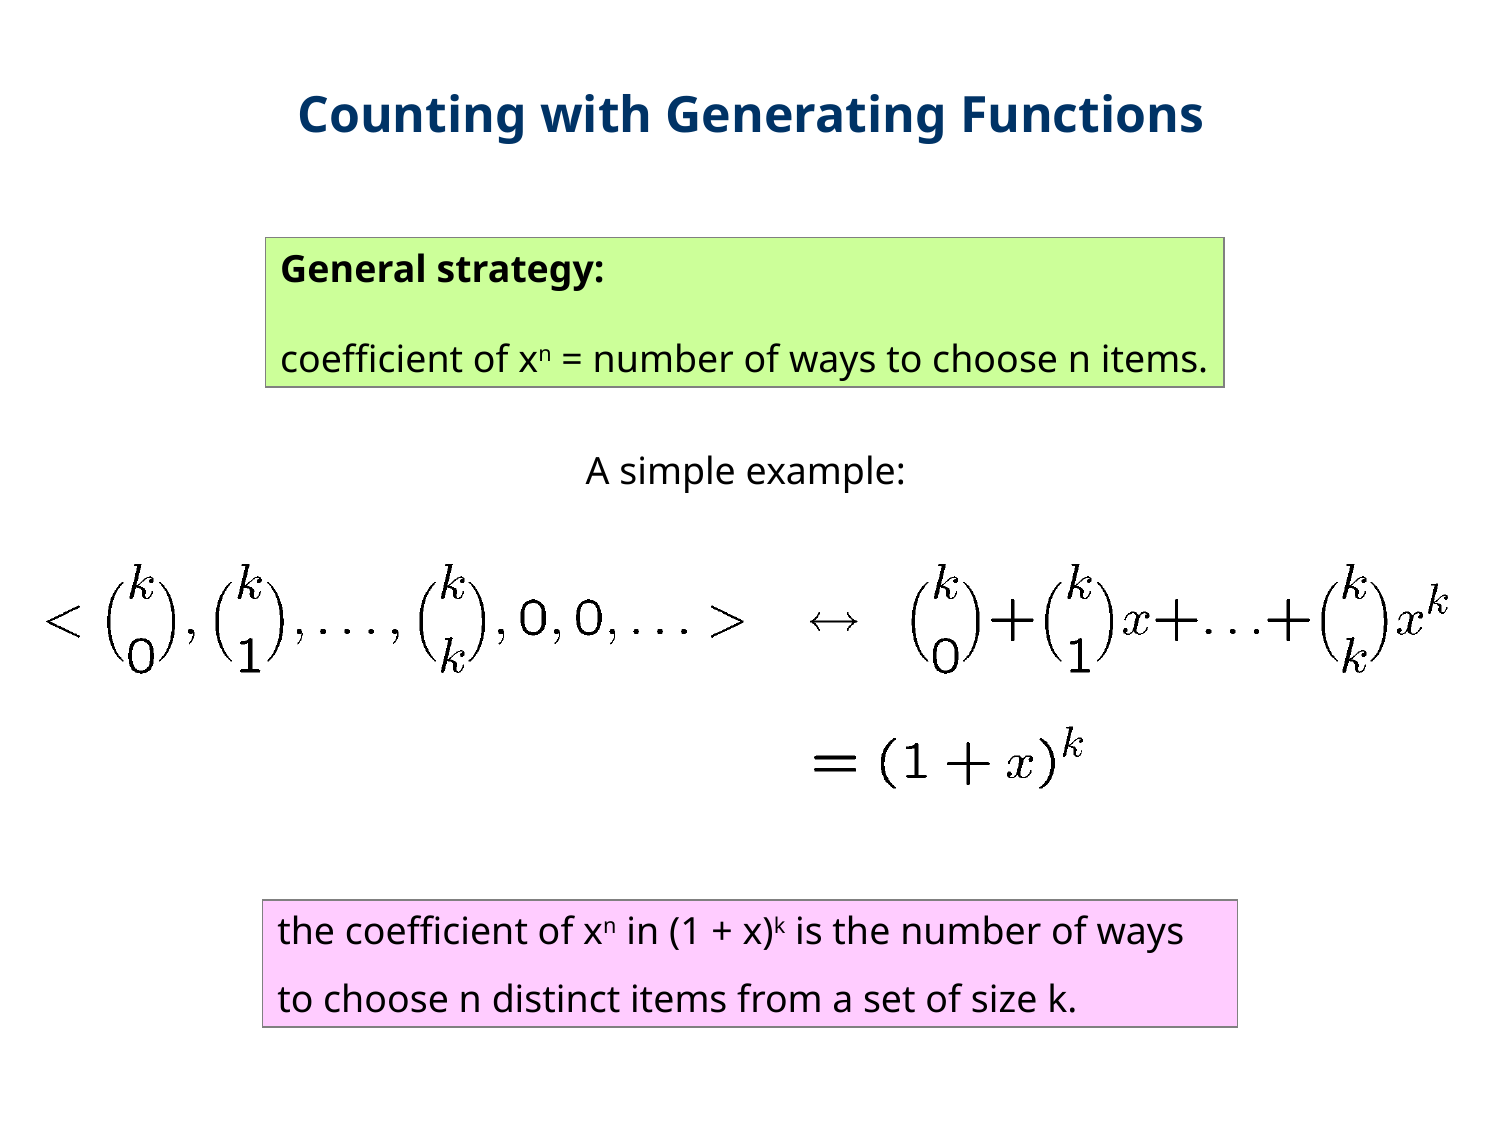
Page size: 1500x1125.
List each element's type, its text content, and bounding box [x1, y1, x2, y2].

text_box the coefficient of xn in (1 + x)k is the number of ways to choose n distinct items from a set of size k. [262, 899, 1238, 1027]
picture [812, 724, 1084, 789]
text_box General strategy: coefficient of xn = number of ways to choose n items. [265, 237, 1225, 388]
picture [46, 562, 1450, 675]
text_box A simple example: [570, 439, 921, 500]
text_box Counting with Generating Functions [282, 74, 1220, 150]
